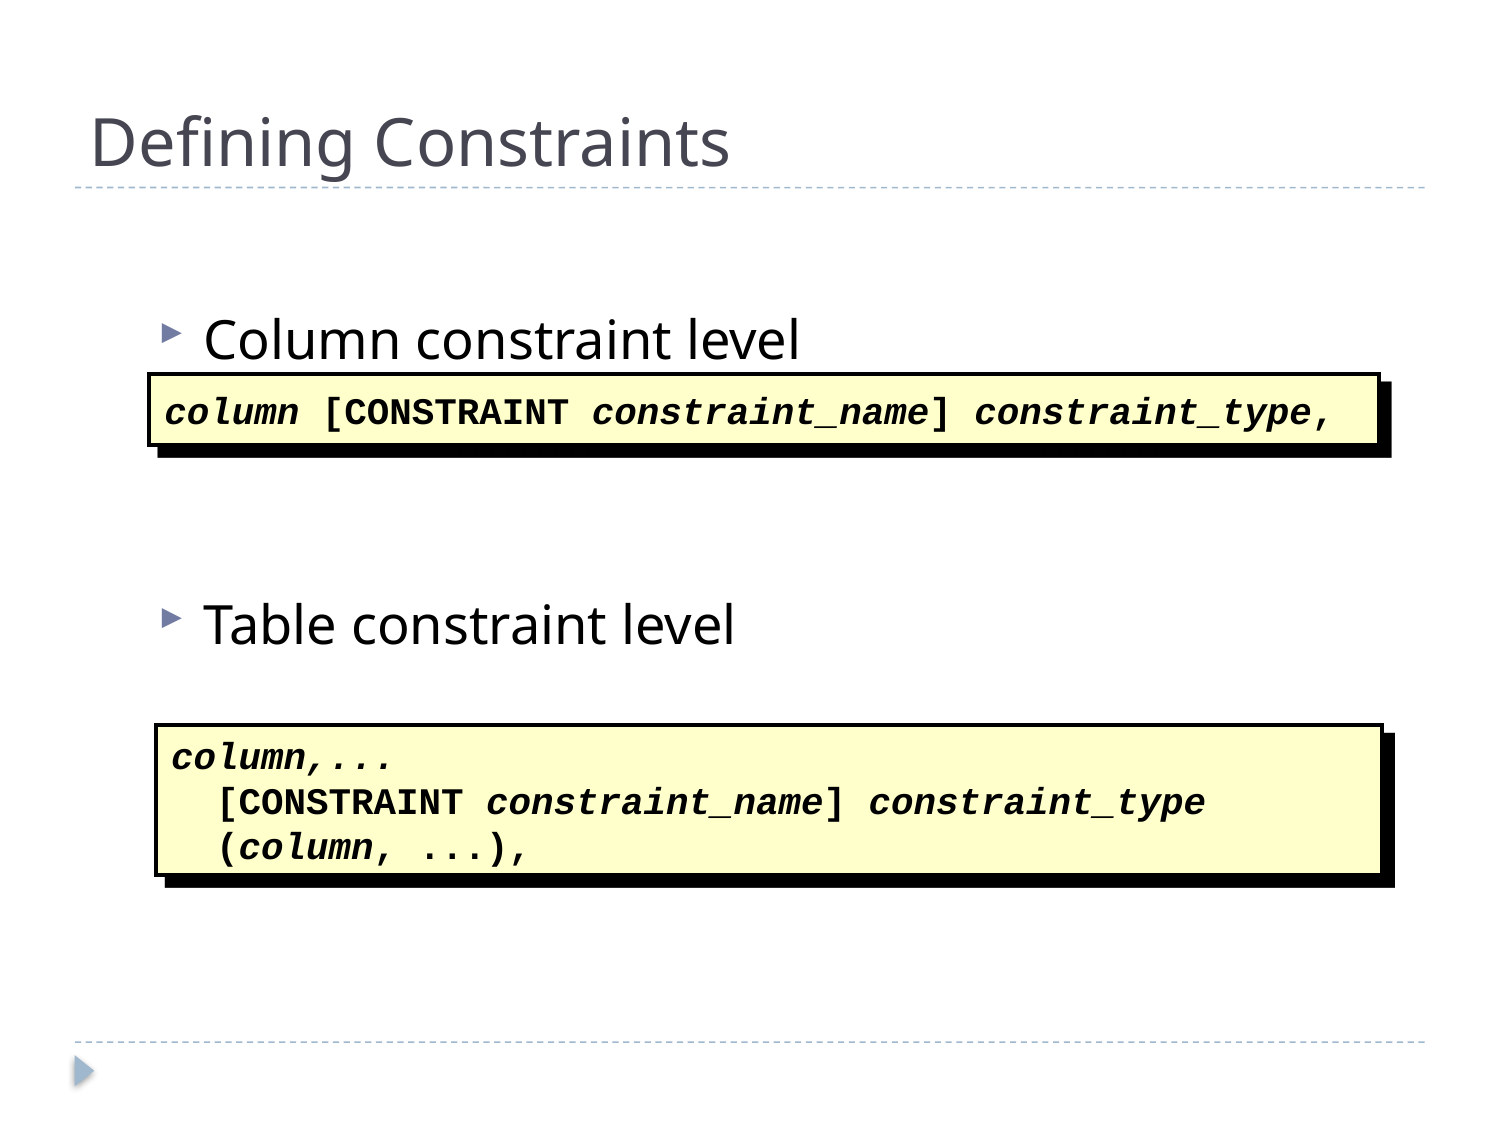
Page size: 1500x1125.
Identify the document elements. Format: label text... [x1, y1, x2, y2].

text_box column,... [CONSTRAINT constraint_name] constraint_type (column, ...), [155, 724, 1382, 875]
title Defining Constraints [75, 24, 1425, 188]
text_box column [CONSTRAINT constraint_name] constraint_type, [149, 373, 1379, 445]
list Column constraint level Table constraint level [143, 297, 1355, 838]
